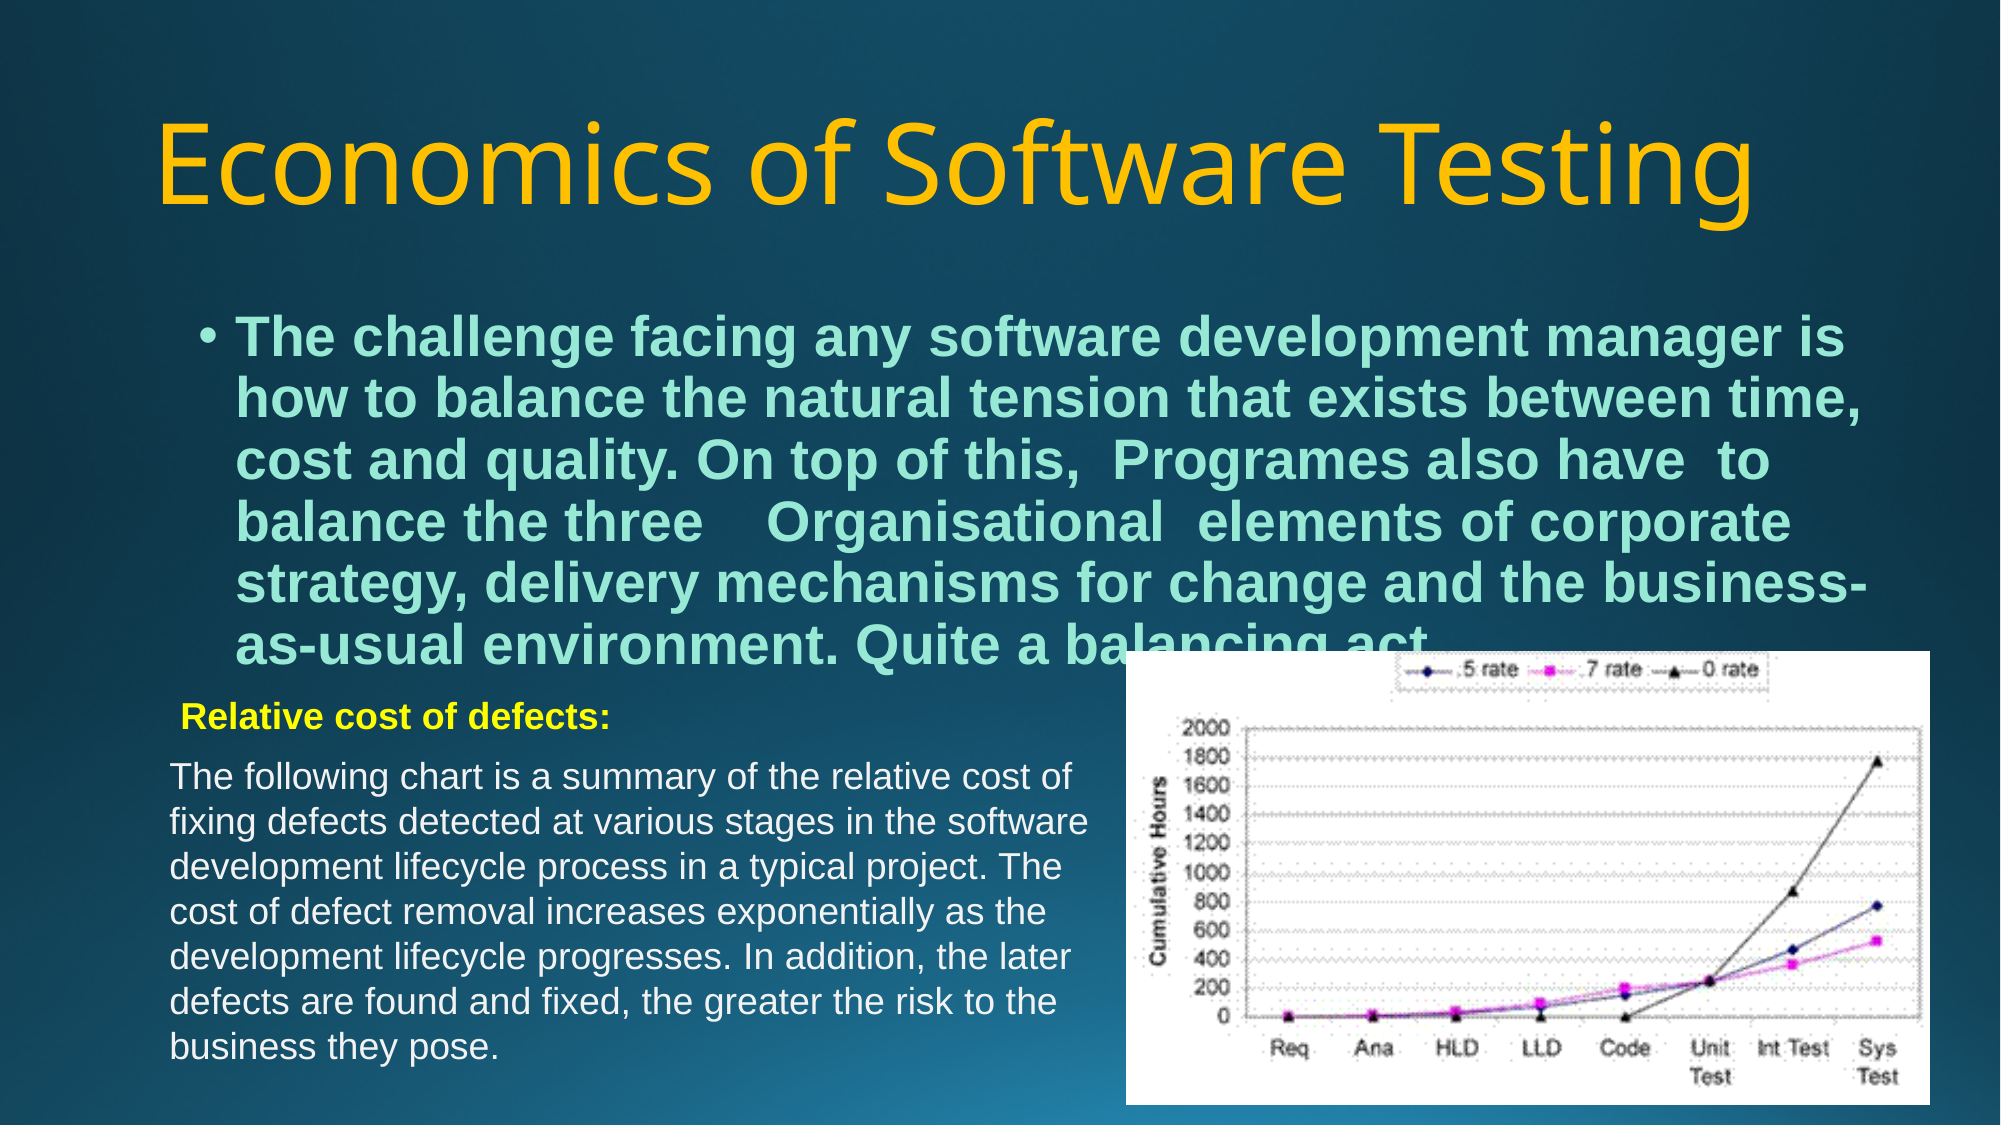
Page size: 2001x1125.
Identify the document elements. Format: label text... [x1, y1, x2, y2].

list The challenge facing any software development manager is how to balance the natural tension that exists between time, cost and quality. On top of this, Programes also have to balance the three Organisational elements of corporate strategy, delivery mechanisms for change and the business-as-usual environment. Quite a balancing act. [183, 299, 1943, 685]
picture [0, 0, 2001, 1125]
text_box The following chart is a summary of the relative cost of fixing defects detected at various stages in the software development lifecycle process in a typical project. The cost of defect removal increases exponentially as the development lifecycle progresses. In addition, the later defects are found and fixed, the greater the risk to the business they pose. [154, 744, 1126, 1075]
text_box Relative cost of defects: [165, 684, 1126, 744]
title Economics of Software Testing [137, 59, 1863, 278]
